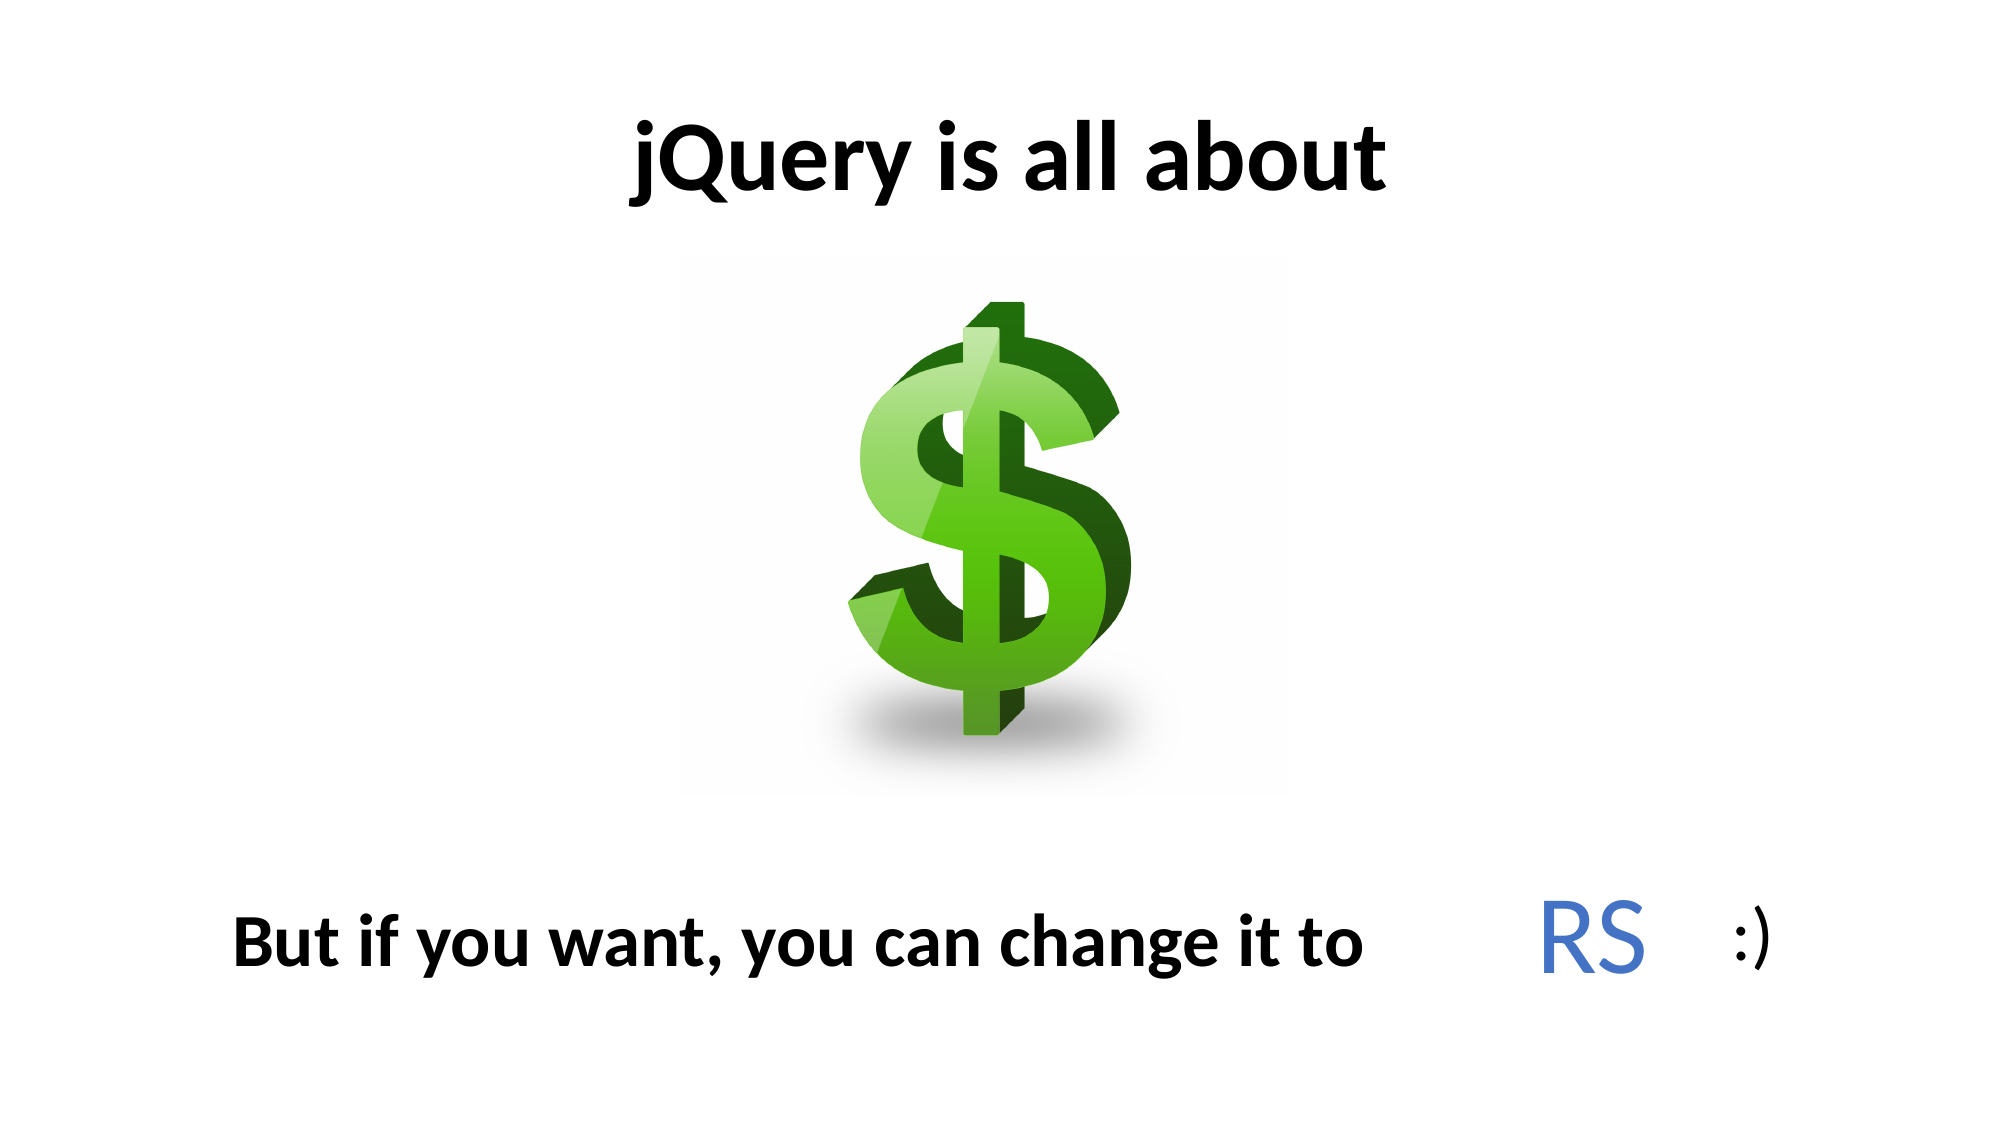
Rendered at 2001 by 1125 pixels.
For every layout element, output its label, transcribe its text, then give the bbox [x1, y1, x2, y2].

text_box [217, 853, 1886, 1004]
picture [678, 255, 1288, 796]
text_box jQuery is all about [137, 83, 1884, 218]
